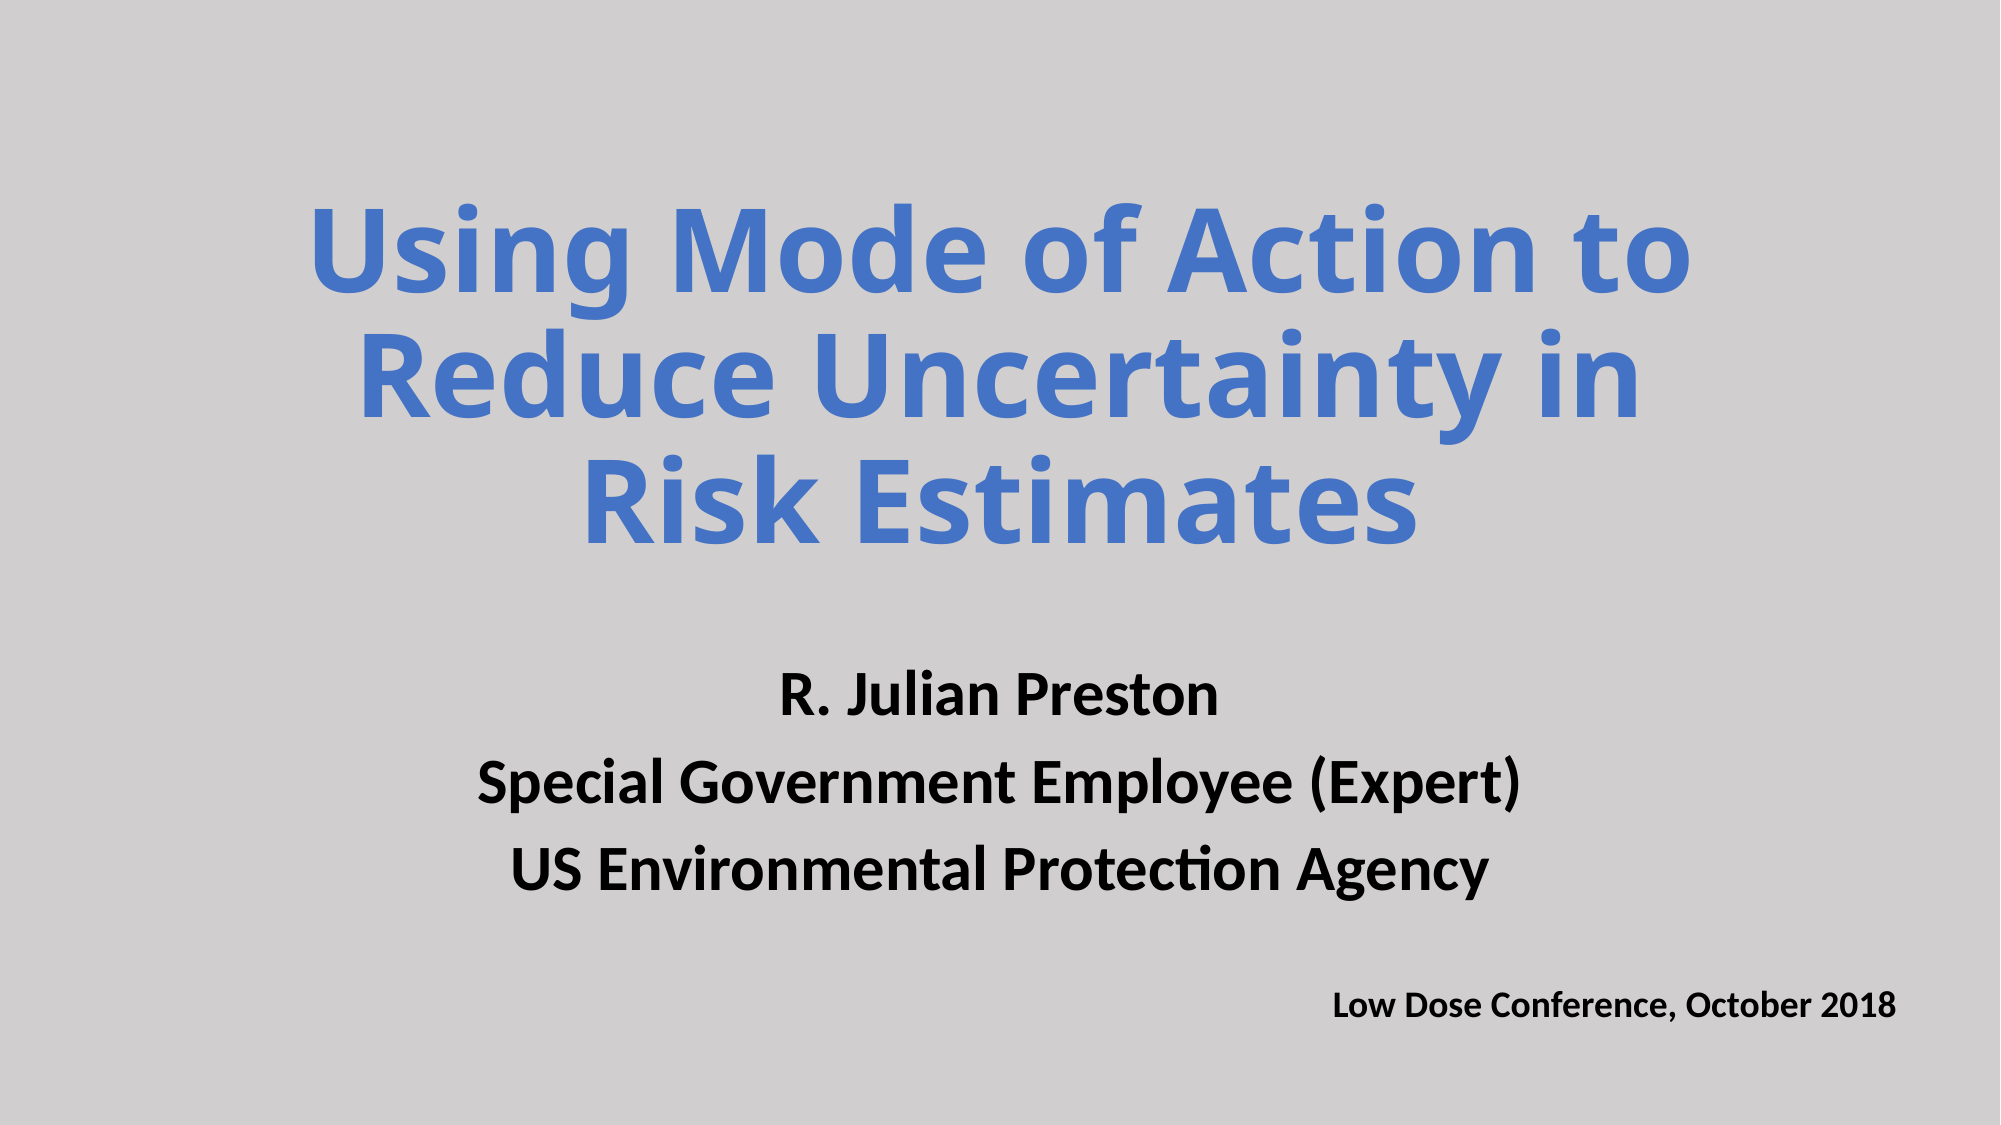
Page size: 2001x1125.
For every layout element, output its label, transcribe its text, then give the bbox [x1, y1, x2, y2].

text_box Low Dose Conference, October 2018 [1318, 973, 1935, 1033]
title Using Mode of Action to Reduce Uncertainty in Risk Estimates [249, 184, 1750, 576]
subtitle R. Julian Preston Special Government Employee (Expert) US Environmental Protection Agency [249, 652, 1750, 914]
